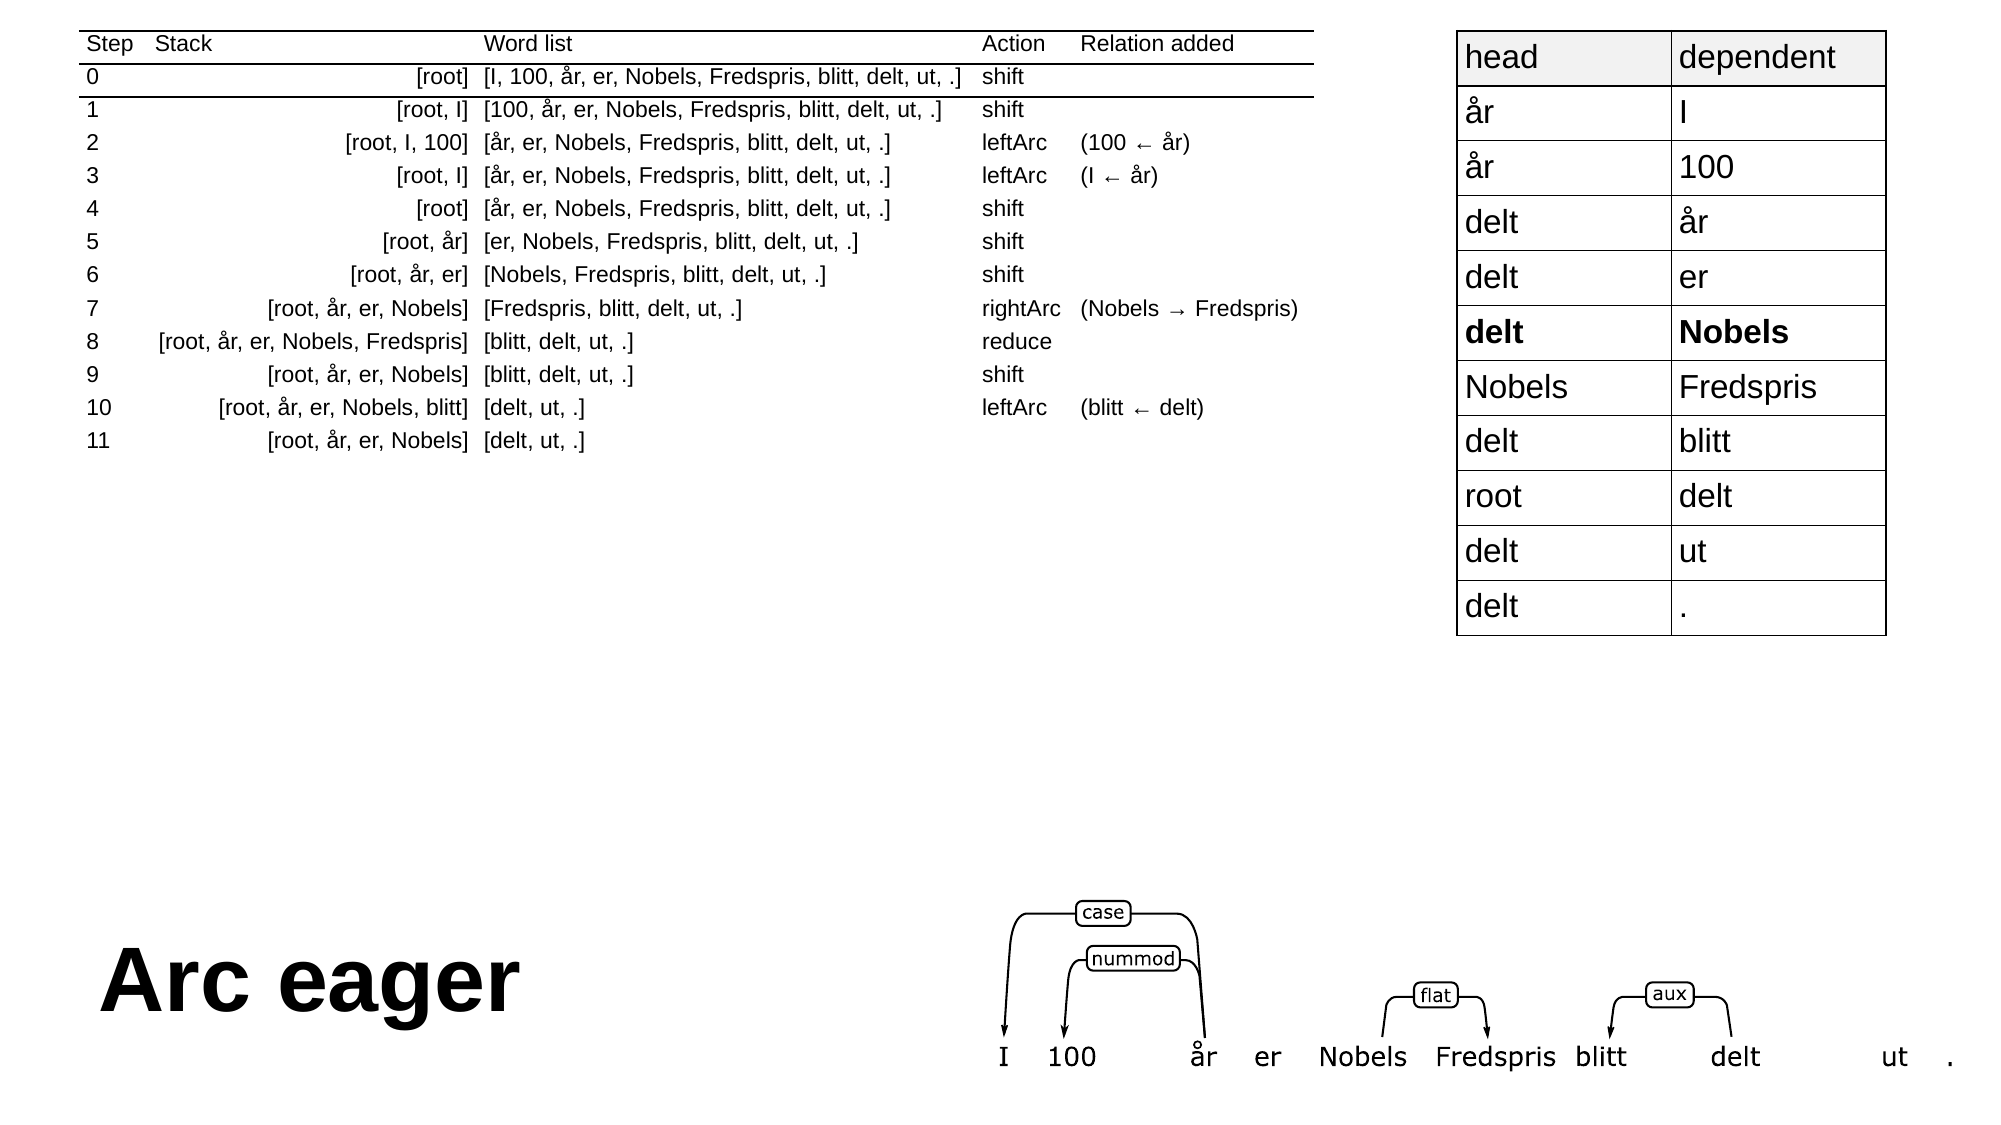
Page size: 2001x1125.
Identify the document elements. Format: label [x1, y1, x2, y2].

text_box [1544, 1051, 1556, 1067]
text_box [1462, 1051, 1477, 1067]
text_box [1437, 1046, 1451, 1067]
table_cell [1672, 196, 1885, 250]
text_box [999, 1046, 1008, 1067]
text_box [1606, 1047, 1616, 1067]
text_box [1001, 901, 1205, 1038]
text_box [1193, 1040, 1203, 1050]
table_cell [1672, 251, 1885, 305]
text_box [1617, 1047, 1627, 1067]
text_box [1526, 1051, 1536, 1067]
table_cell [1458, 196, 1671, 250]
text_box [1750, 1047, 1760, 1067]
table_cell [1672, 416, 1885, 470]
text_box [1382, 982, 1490, 1038]
text_box [1711, 1045, 1725, 1067]
text_box [1509, 1051, 1523, 1072]
table_cell [79, 65, 1314, 96]
text_box [1208, 1051, 1218, 1067]
table_cell [1672, 471, 1885, 525]
table_cell [1672, 581, 1885, 635]
table_cell [1672, 141, 1885, 195]
text_box [1577, 1045, 1591, 1067]
text_box [1371, 1051, 1385, 1067]
table_cell [1458, 306, 1671, 360]
text_box [1339, 1051, 1353, 1067]
text_box [1272, 1051, 1282, 1067]
table_header [1672, 32, 1885, 85]
table_header [1458, 32, 1671, 85]
table_cell [1458, 87, 1671, 140]
table_cell [1458, 526, 1671, 580]
table_cell [1672, 526, 1885, 580]
text_box [1452, 1051, 1462, 1067]
text_box [1395, 1051, 1407, 1067]
text_box [1321, 1046, 1336, 1067]
text_box [1388, 1045, 1392, 1067]
text_box [1495, 1051, 1507, 1067]
text_box [1608, 982, 1732, 1038]
table_cell [1458, 141, 1671, 195]
text_box [1883, 1051, 1896, 1067]
table_cell [1458, 251, 1671, 305]
text_box [83, 912, 537, 1037]
text_box [1356, 1045, 1370, 1067]
table_cell [1458, 471, 1671, 525]
table_cell [1672, 361, 1885, 415]
text_box [1050, 1046, 1061, 1067]
text_box [1191, 1051, 1204, 1067]
text_box [1478, 1045, 1492, 1067]
table_cell [1458, 361, 1671, 415]
table_cell [1458, 581, 1671, 635]
table_cell [1672, 87, 1885, 140]
text_box [1537, 1051, 1541, 1067]
text_box [1255, 1051, 1269, 1067]
table_cell [1458, 416, 1671, 470]
table_header [79, 32, 1314, 63]
text_box [1898, 1047, 1908, 1067]
table_cell [1672, 306, 1885, 360]
table_cell [79, 98, 1314, 593]
text_box [1728, 1051, 1742, 1067]
text_box [1065, 1046, 1079, 1067]
text_box [1082, 1046, 1096, 1067]
